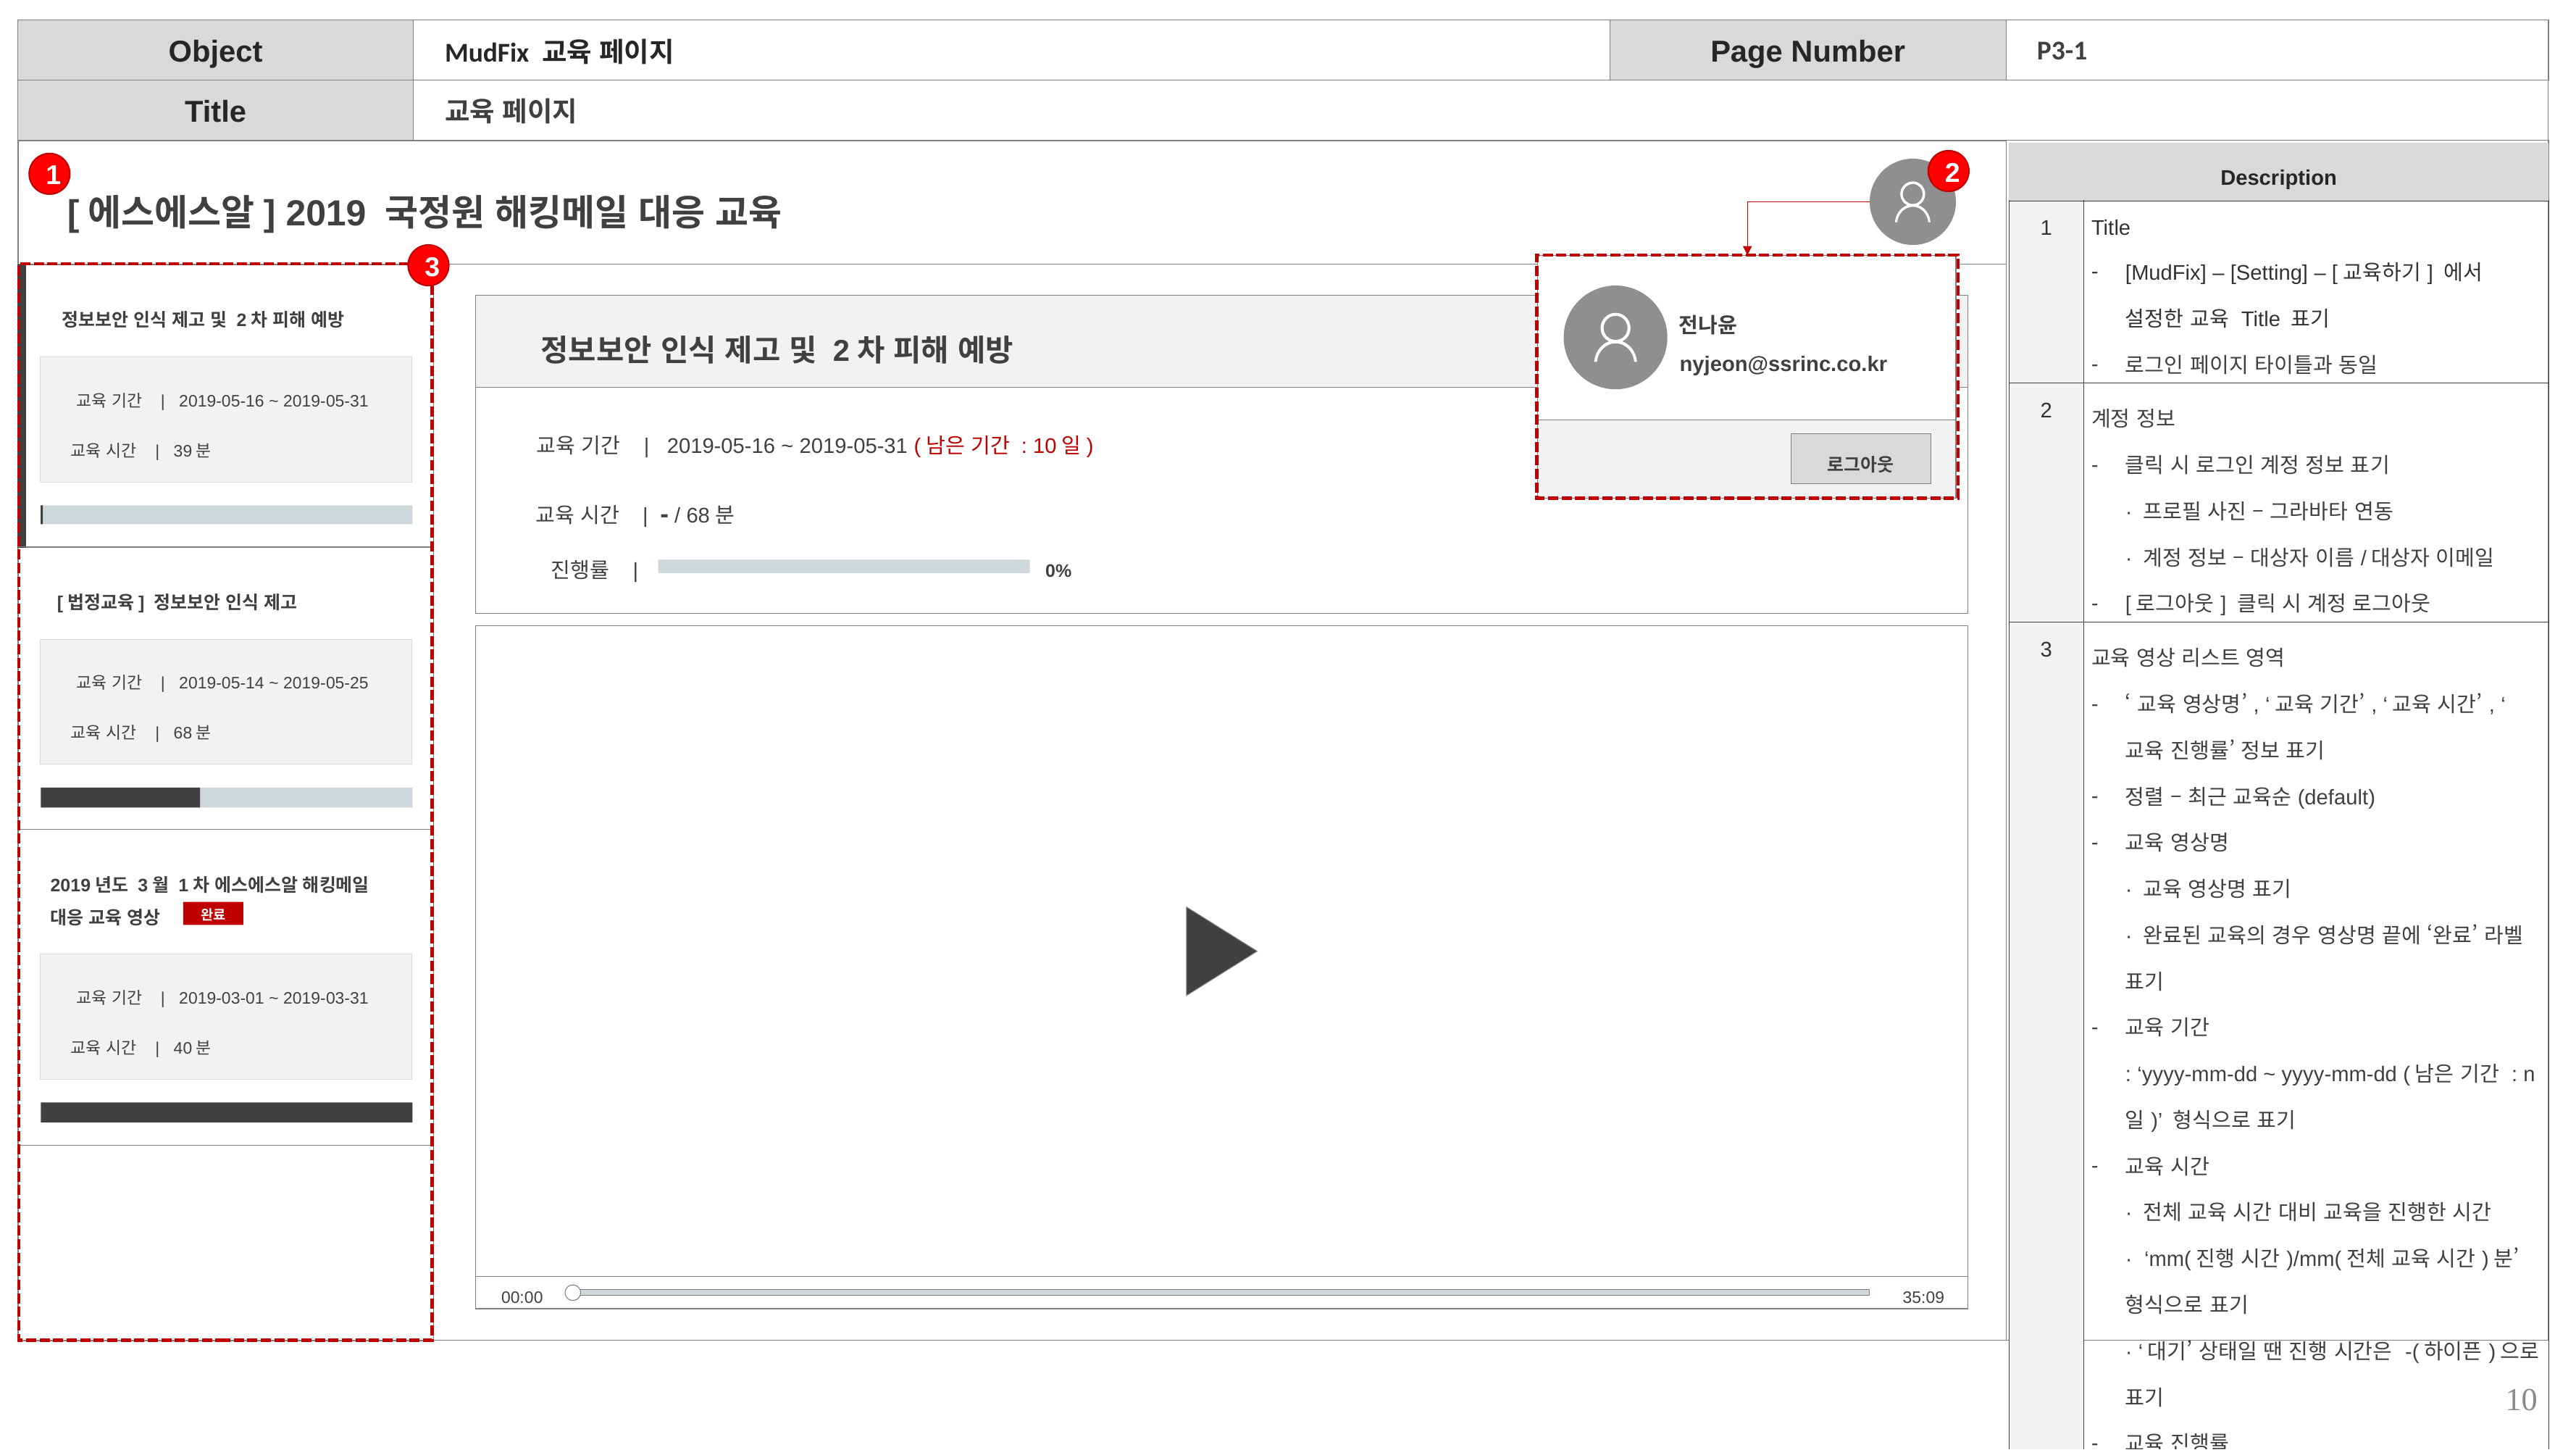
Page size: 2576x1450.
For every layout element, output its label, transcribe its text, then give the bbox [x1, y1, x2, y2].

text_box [1869, 158, 1957, 246]
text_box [1747, 201, 1870, 256]
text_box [183, 894, 243, 928]
list MudFix 교육 페이지 [434, 32, 1590, 75]
text_box 0% [1034, 542, 1083, 586]
list P3-1 [2025, 30, 2527, 72]
text_box 정보보안 인식 제고 및 2차 피해 예방 [530, 307, 1025, 373]
table_cell 교육 영상 리스트 영역 ‘교육 영상명’, ‘교육 기간’, ‘교육 시간’, ‘교육 진행률’ 정보 표기 정렬 – 최근 교육순(default) 교육 영상명 · 교육 영상명 표기 · 완료된 교육의 경우 영상명 끝에 ‘완료’ 라벨 표기 교육 기간 : ‘yyyy-mm-dd ~ yyyy-mm-dd (남은 기간 : n일)’ 형식으로 표기 교육 시간 · 전체 교육 시간 대비 교육을 진행한 시간 · ‘mm(진행 시간)/mm(전체 교육 시간)분’ 형식으로 표기 · ‘대기’ 상태일 땐 진행 시간은 -(하이픈)으로 표기 교육 진행률 · Progress Bar 형태 · 마우스 오버 시 툴팁 : ‘진행률 : n%’ [2084, 622, 2548, 1449]
table_cell 1 [2010, 201, 2083, 383]
text_box 교육 기간 | 2019-05-16 ~ 2019-05-31 (남은 기간 : 10일) [525, 414, 1105, 463]
table_cell 계정 정보 클릭 시 로그인 계정 정보 표기 · 프로필 사진 – 그라바타 연동 · 계정 정보 – 대상자 이름/대상자 이메일 [로그아웃] 클릭 시 계정 로그아웃 [2084, 383, 2548, 622]
table_cell Title [MudFix] – [Setting] – [교육하기] 에서 설정한 교육 Title 표기 로그인 페이지 타이틀과 동일 [2084, 201, 2548, 383]
list 교육 페이지 [434, 91, 1590, 134]
text_box 3 [407, 243, 450, 287]
text_box [에스에스알] 2019 국정원 해킹메일 대응 교육 [57, 143, 904, 259]
text_box [657, 559, 1031, 574]
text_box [1537, 255, 1957, 499]
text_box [39, 638, 411, 764]
text_box [17, 140, 2007, 265]
table_header Description [2009, 143, 2548, 201]
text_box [41, 505, 413, 525]
text_box [18, 263, 433, 1341]
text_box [475, 625, 1968, 1309]
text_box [41, 787, 413, 808]
table_cell 3 [2010, 622, 2083, 1449]
text_box 진행률 | [540, 538, 649, 588]
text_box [39, 954, 411, 1080]
table_cell 2 [2010, 383, 2083, 622]
text_box 1 [28, 152, 71, 195]
text_box 교육 시간 | - / 68분 [524, 476, 746, 534]
text_box 2 [1931, 149, 1970, 191]
text_box [475, 388, 1968, 614]
text_box [475, 295, 1536, 388]
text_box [39, 357, 411, 483]
text_box [1959, 295, 1968, 388]
